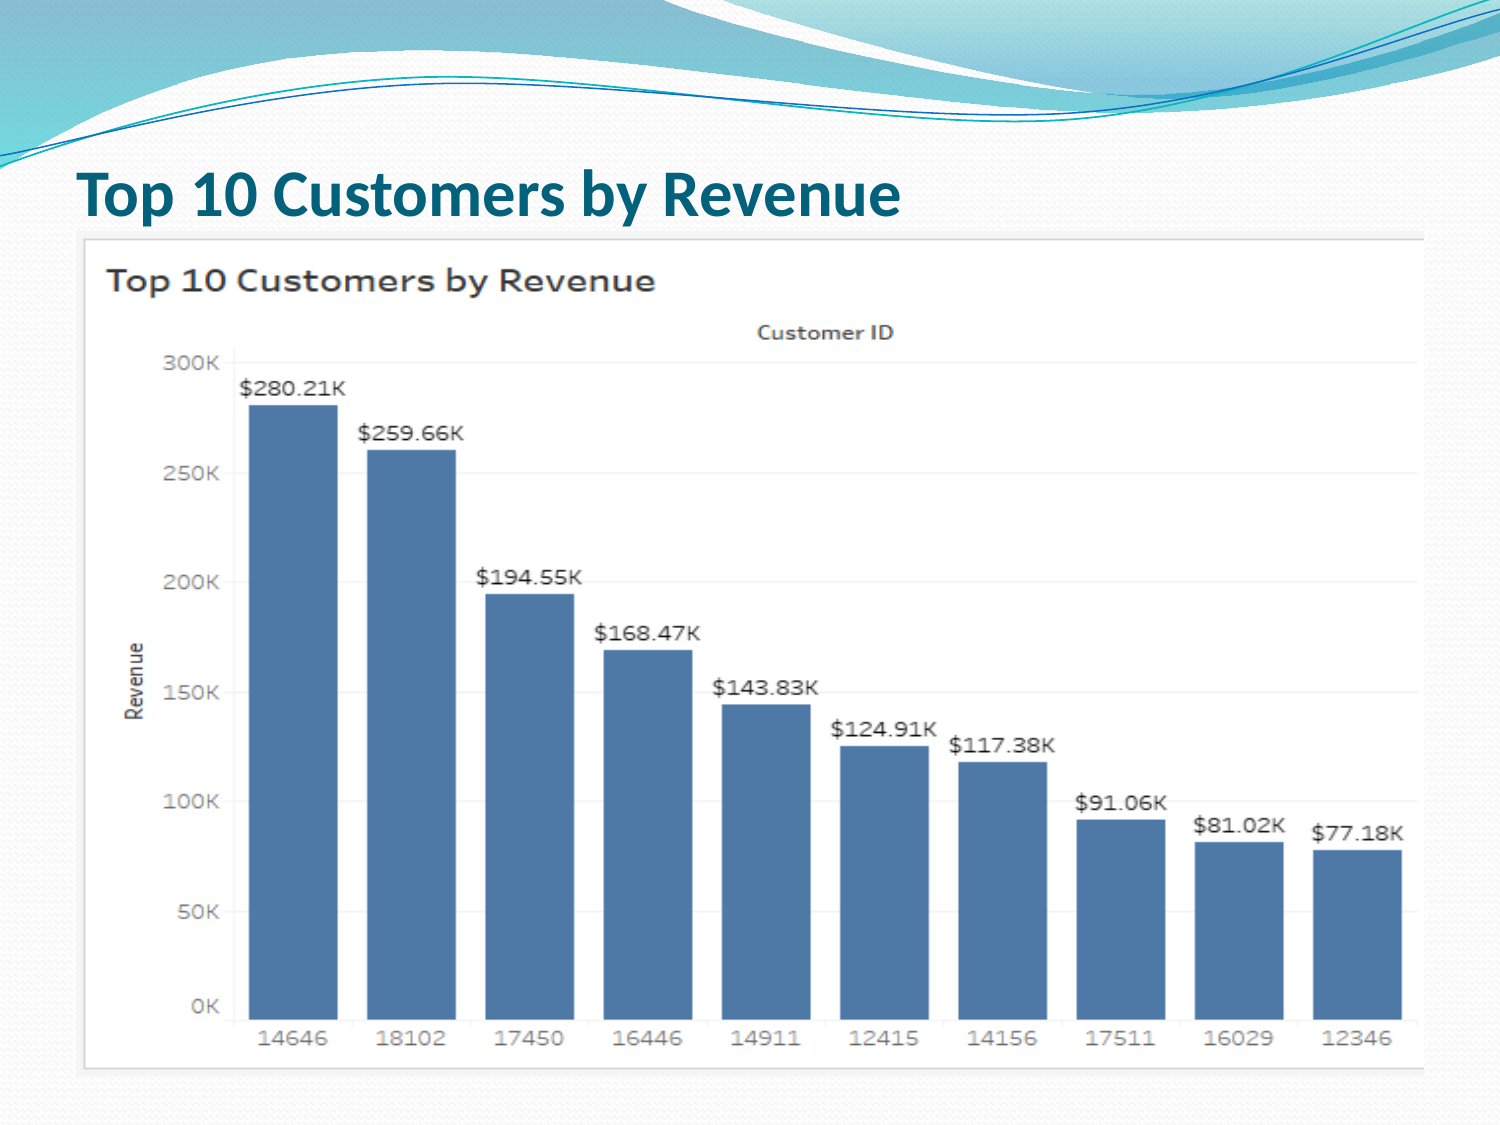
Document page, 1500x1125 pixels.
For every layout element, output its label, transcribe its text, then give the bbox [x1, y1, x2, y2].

title Top 10 Customers by Revenue [76, 137, 1427, 230]
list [76, 231, 1424, 1077]
